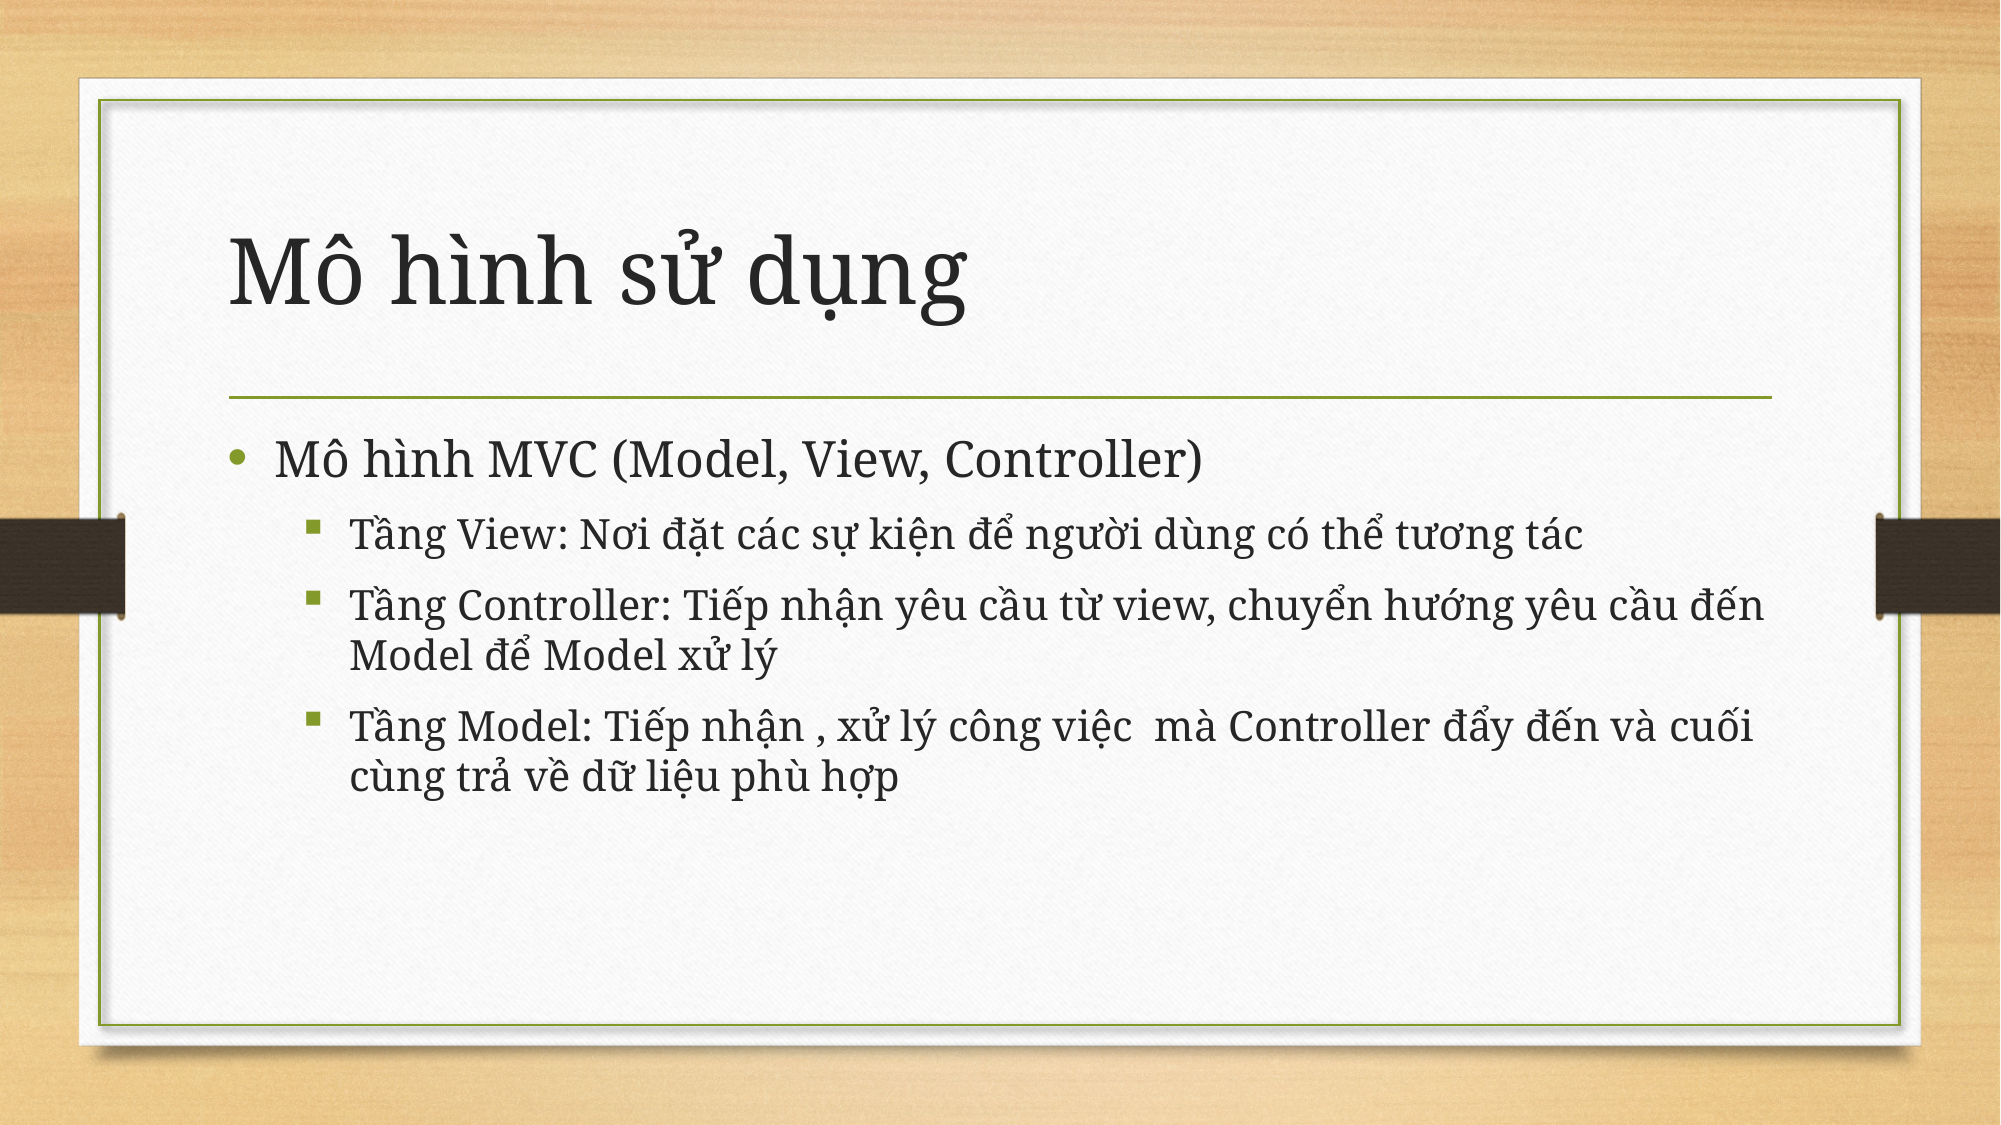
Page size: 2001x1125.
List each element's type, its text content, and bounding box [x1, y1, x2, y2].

picture [0, 0, 2001, 1125]
title Mô hình sử dụng [212, 161, 1788, 375]
list Mô hình MVC (Model, View, Controller) Tầng View: Nơi đặt các sự kiện để người dùng có thể tương tác Tầng Controller: Tiếp nhận yêu cầu từ view, chuyển hướng yêu cầu đến Model để Model xử lý Tầng Model: Tiếp nhận , xử lý công việc mà Controller đẩy đến và cuối cùng trả về dữ liệu phù hợp [212, 419, 1788, 964]
